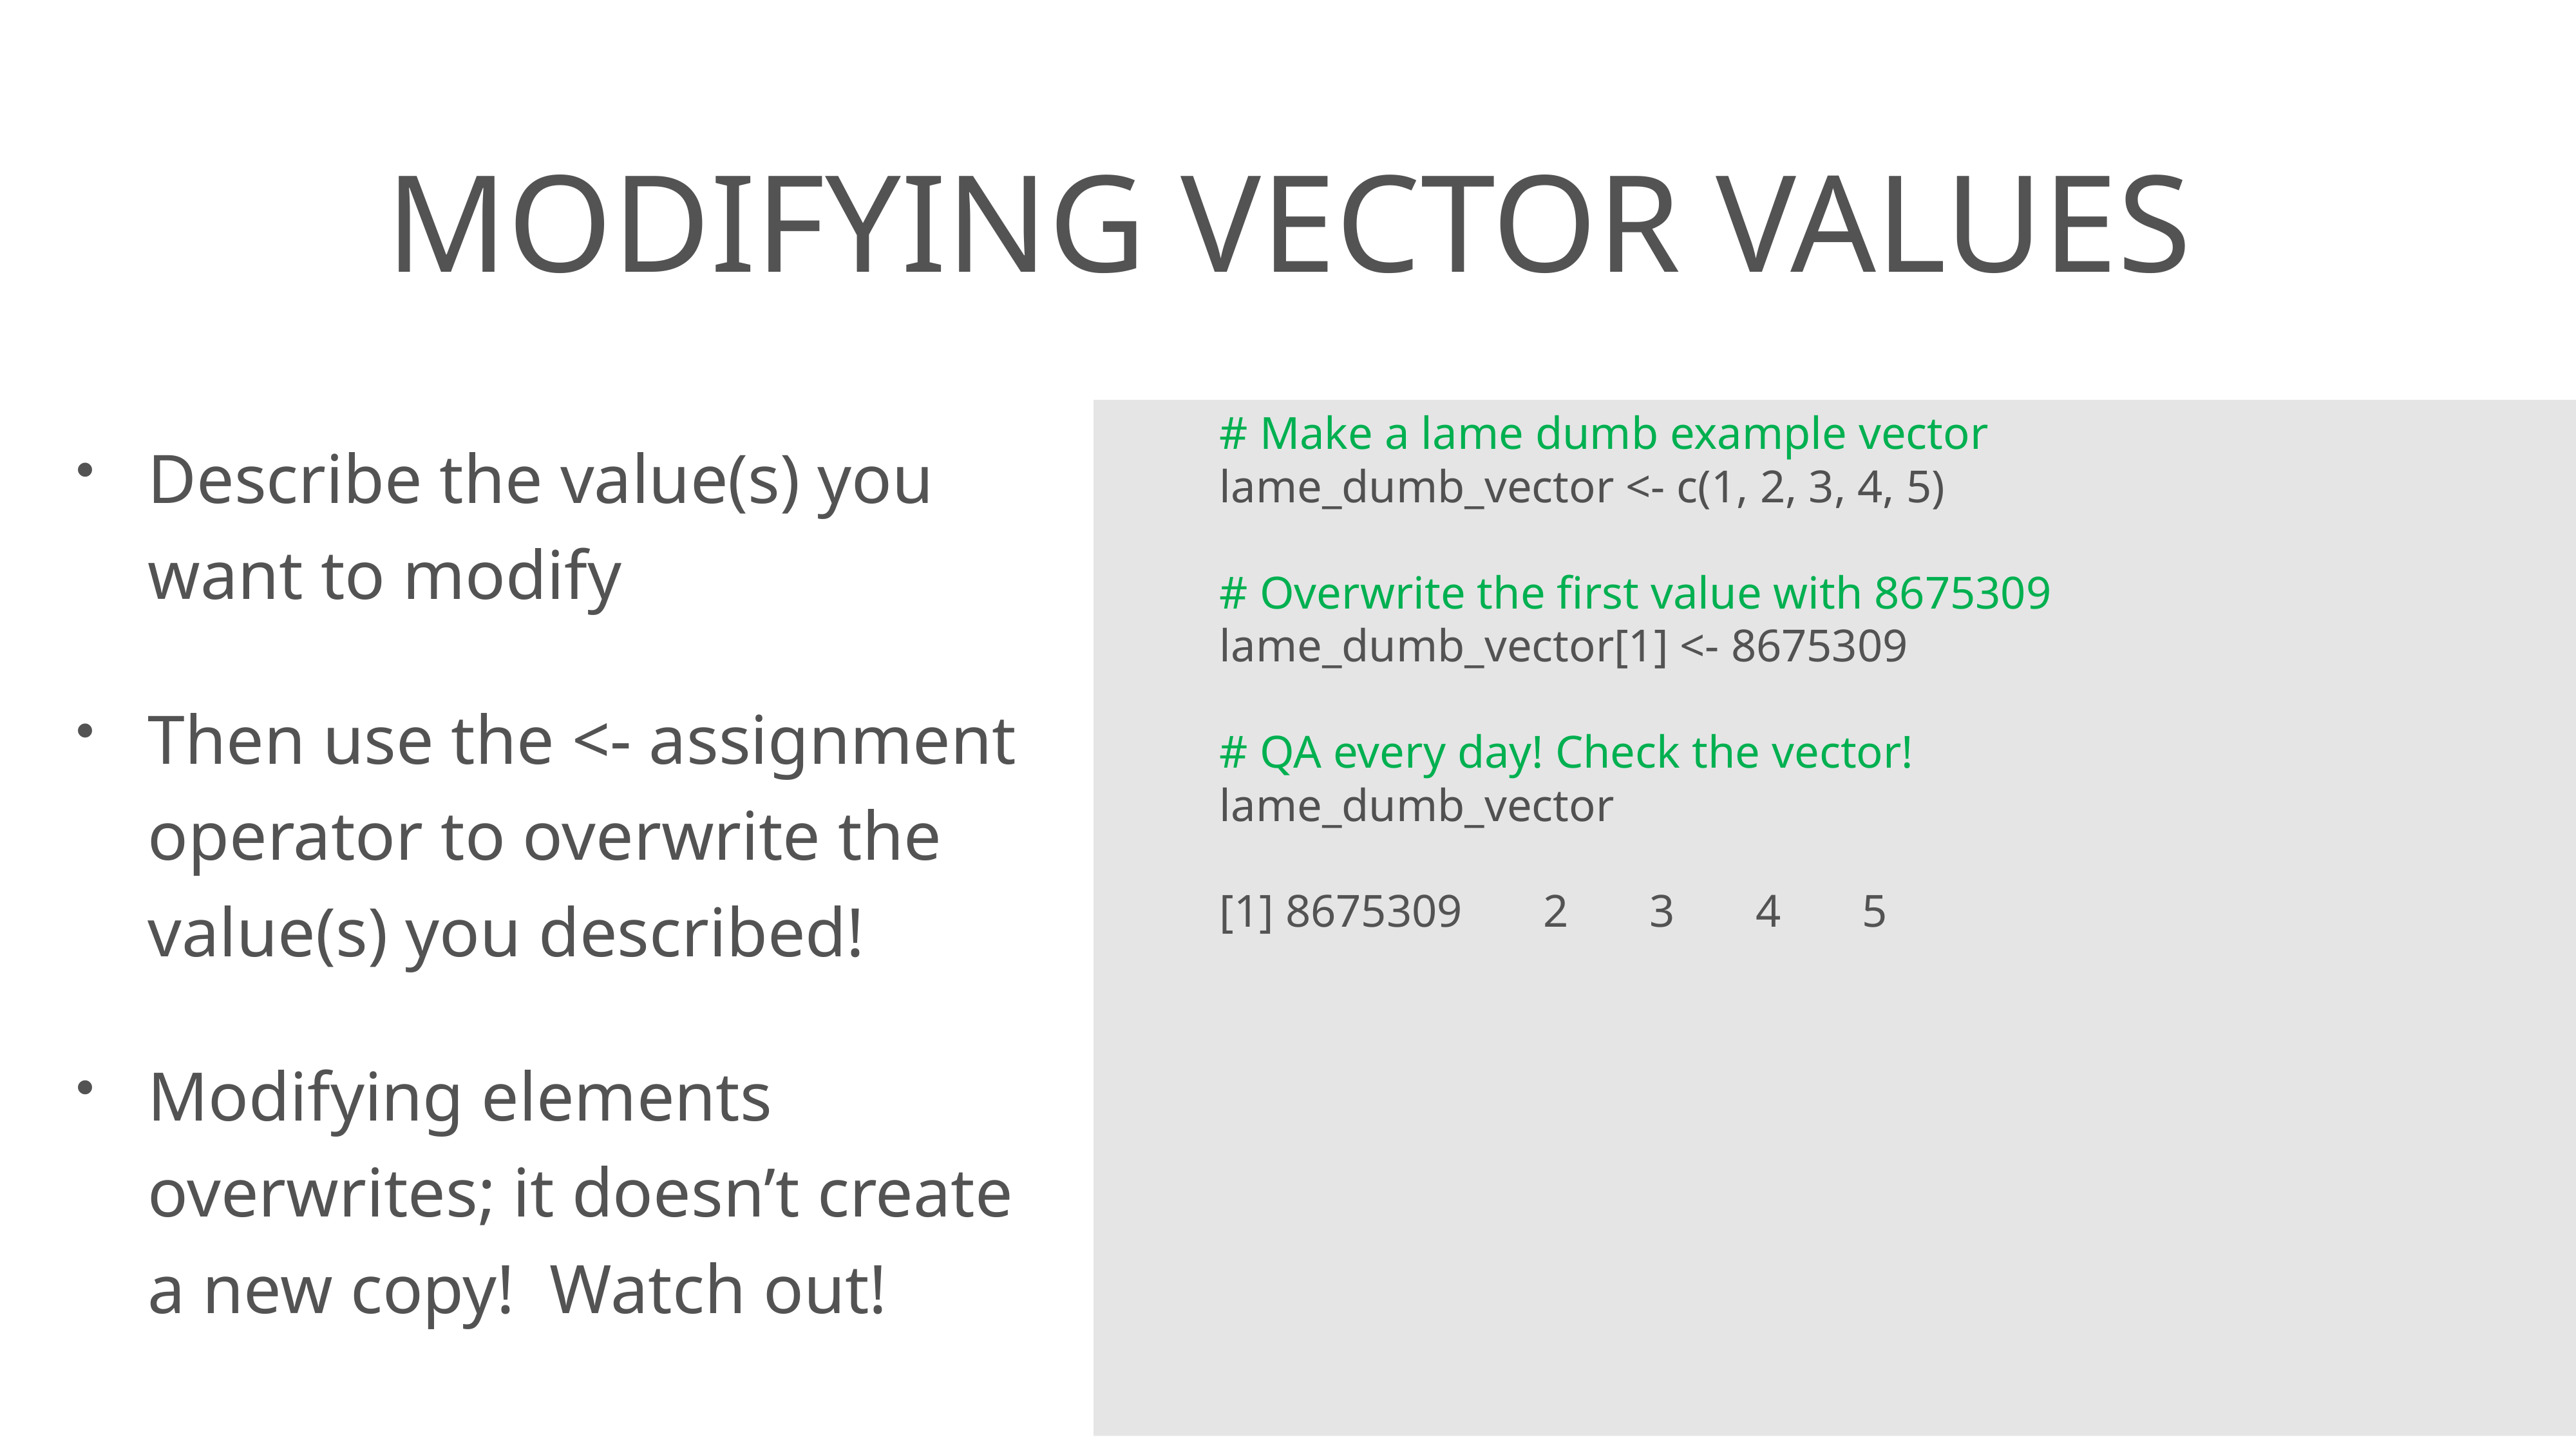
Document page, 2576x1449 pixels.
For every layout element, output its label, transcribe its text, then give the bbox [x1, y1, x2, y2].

list Describe the value(s) you want to modify Then use the <- assignment operator to overwrite the value(s) you described! Modifying elements overwrites; it doesn’t create a new copy! Watch out! [70, 404, 1059, 1342]
text_box # Make a lame dumb example vector lame_dumb_vector <- c(1, 2, 3, 4, 5) # Overwrite the first value with 8675309 lame_dumb_vector[1] <- 8675309 # QA every day! Check the vector! lame_dumb_vector [1] 8675309 2 3 4 5 [1094, 399, 2576, 1436]
title MODIFYING VECTOR VALUES [70, 37, 2507, 401]
